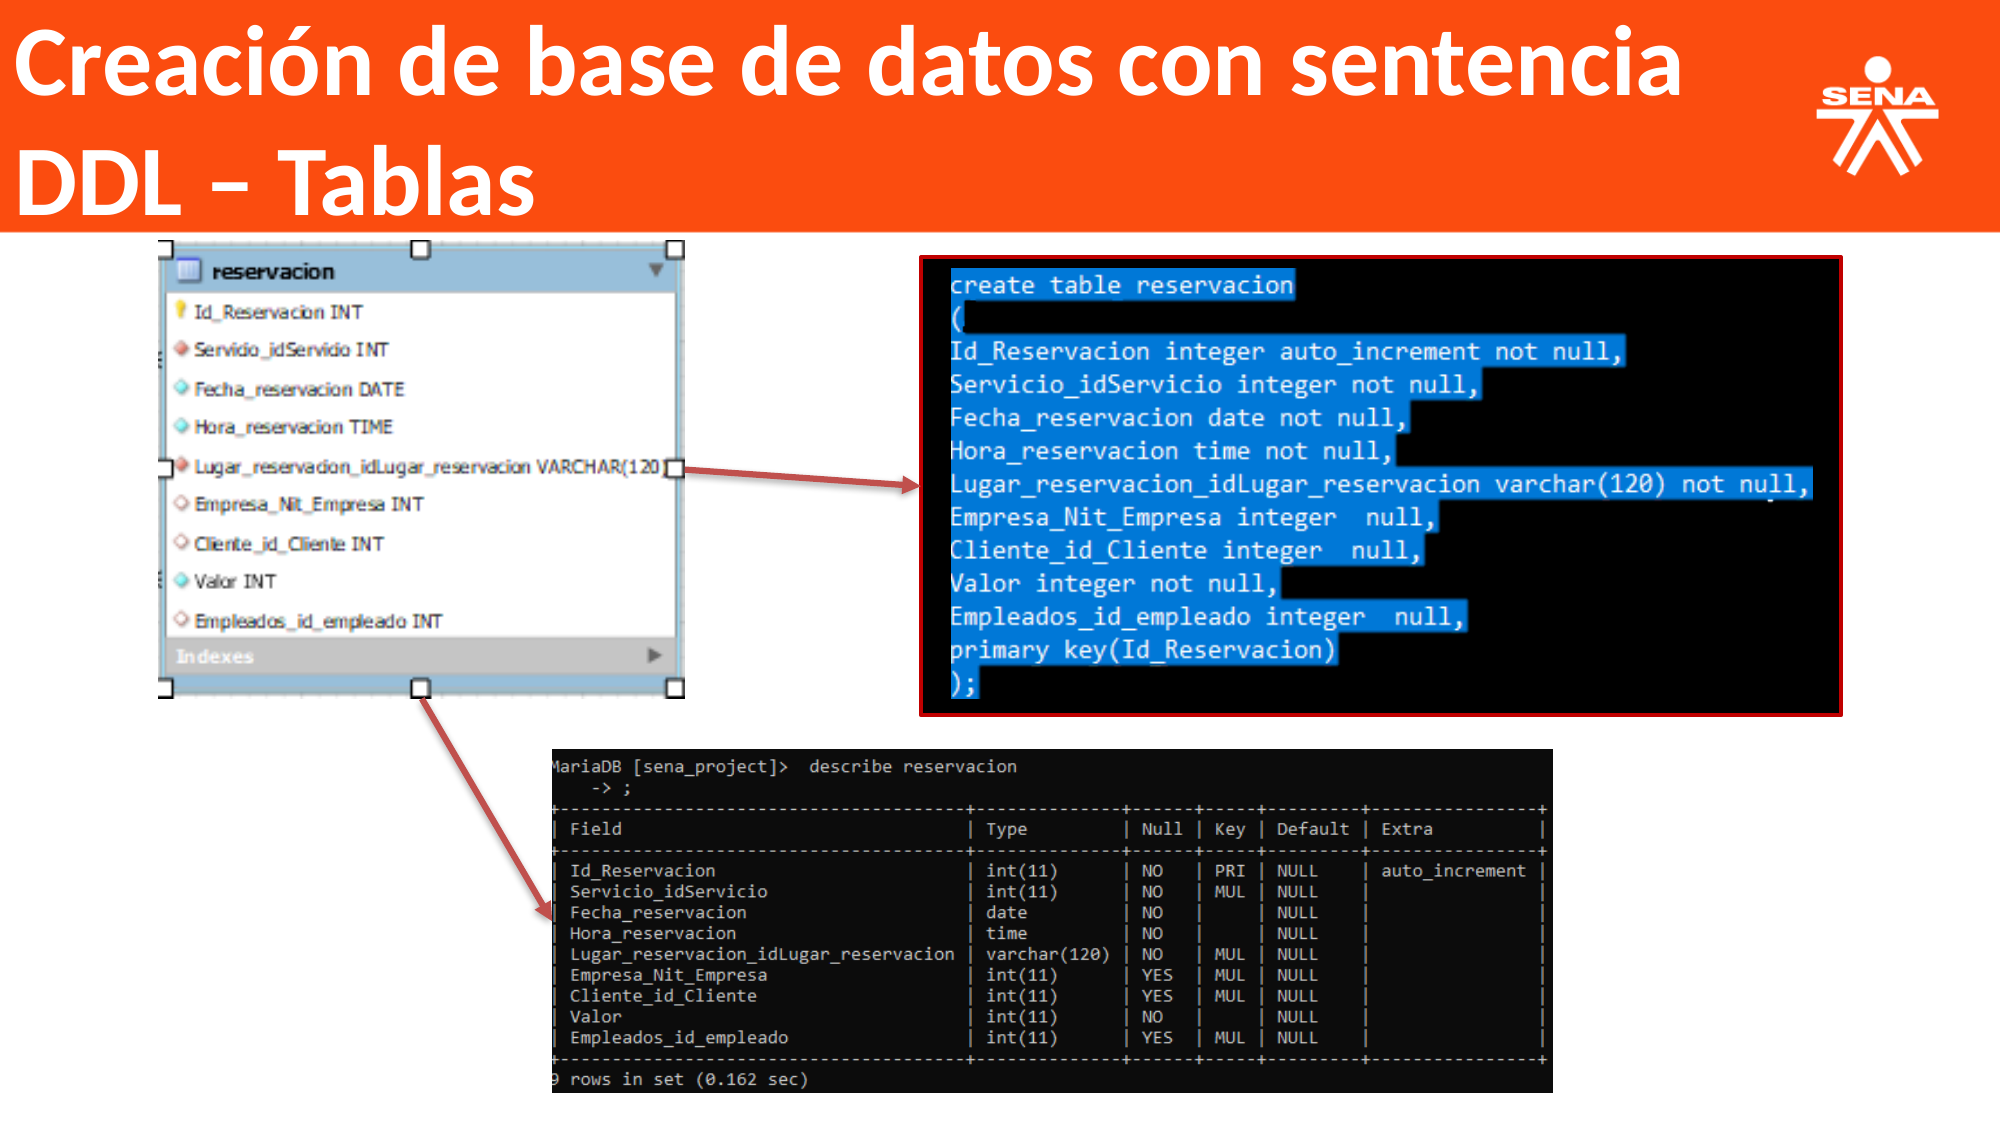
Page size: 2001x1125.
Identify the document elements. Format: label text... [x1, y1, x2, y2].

text_box [919, 255, 1843, 717]
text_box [684, 469, 922, 487]
text_box Creación de base de datos con sentencia DDL – Tablas [0, 0, 1781, 243]
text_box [421, 698, 553, 922]
picture [0, 0, 2000, 1125]
